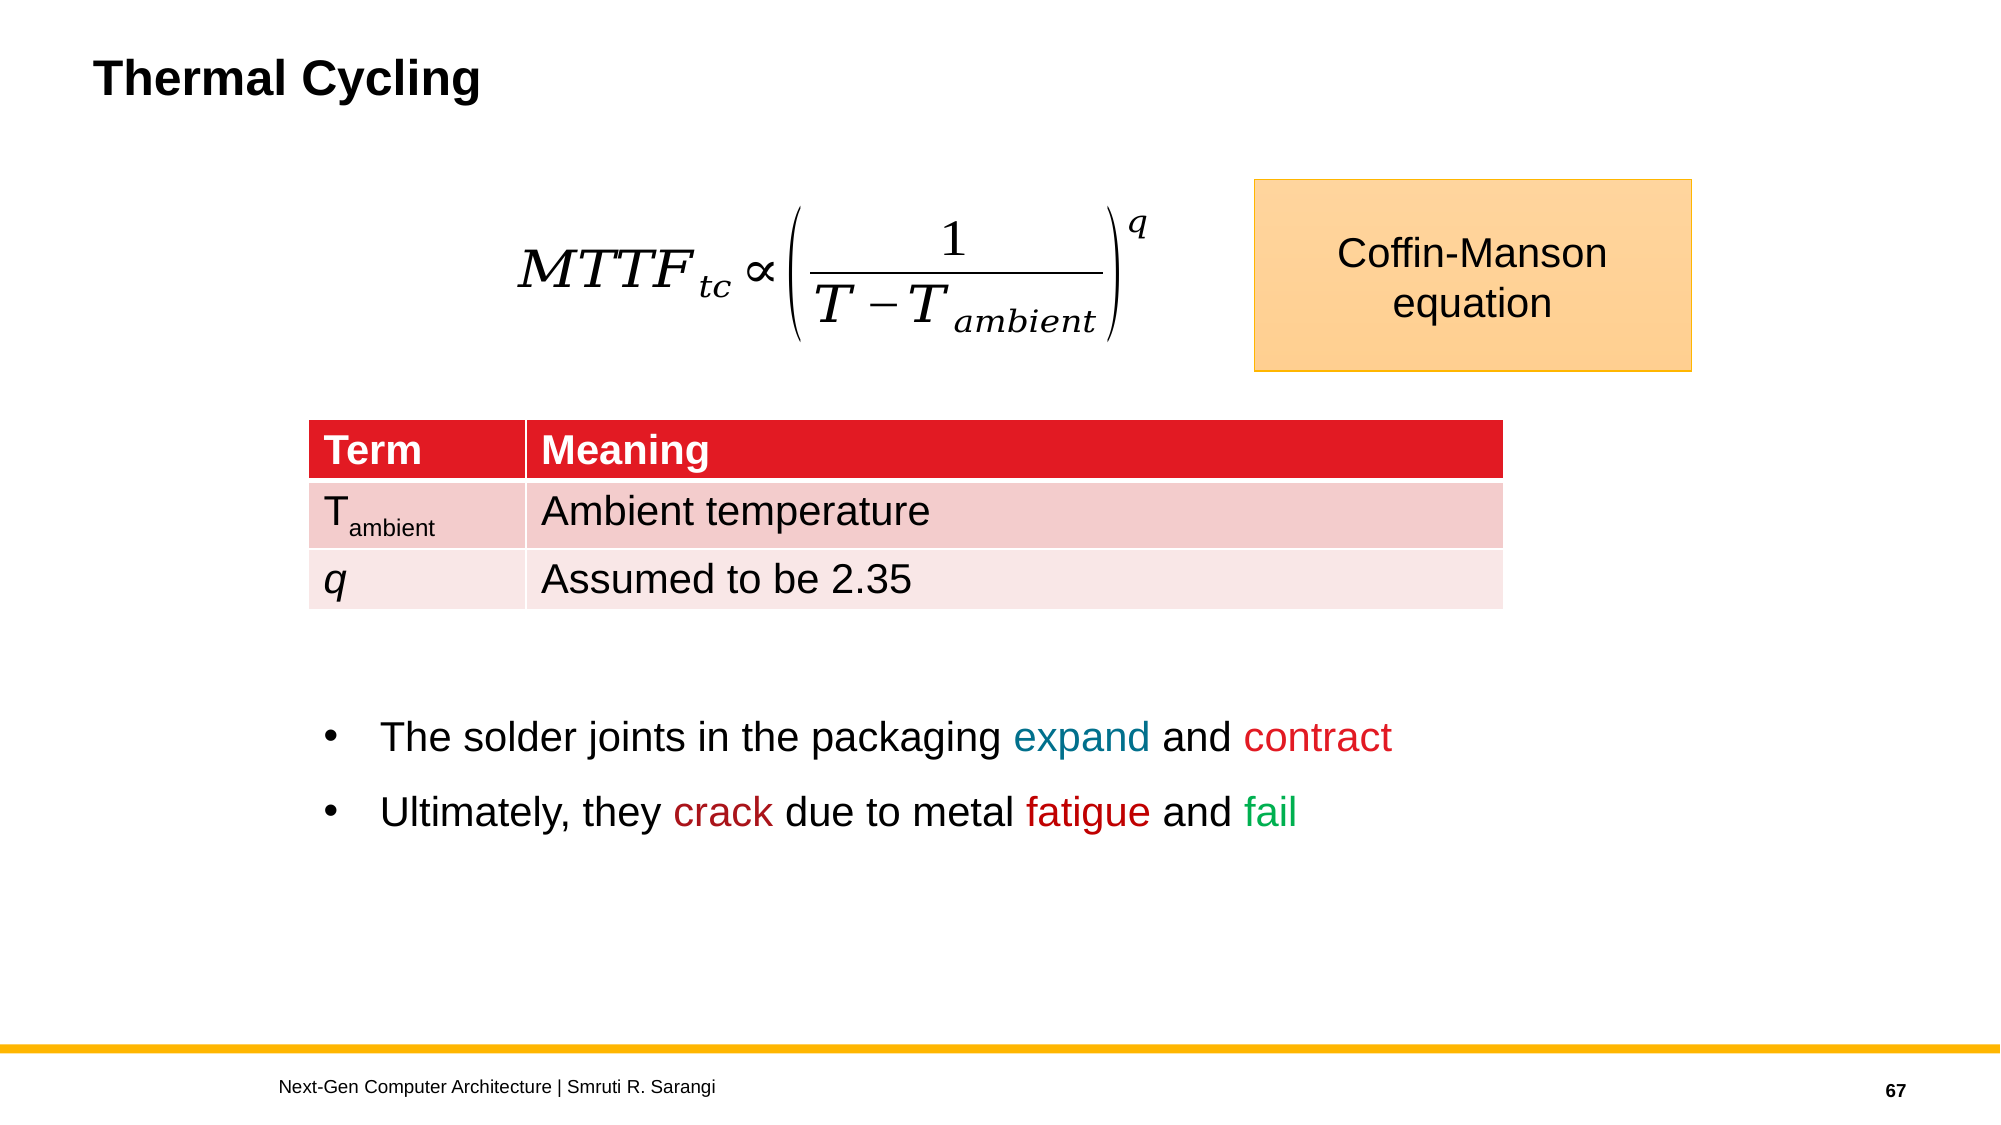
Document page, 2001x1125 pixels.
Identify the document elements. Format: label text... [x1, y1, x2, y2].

footer Next-Gen Computer Architecture | Smruti R. Sarangi [263, 1067, 1464, 1105]
slide_number 67 [1711, 1071, 1922, 1109]
table_cell Assumed to be 2.35 [527, 550, 1503, 609]
table_cell Ambient temperature [527, 483, 1503, 548]
table_header Meaning [527, 420, 1503, 478]
list The solder joints in the packaging expand and contract Ultimately, they crack due to metal fatigue and fail [308, 702, 1675, 854]
table_cell q [309, 550, 525, 609]
text_box Coffin-Manson equation [1254, 179, 1692, 372]
table_header Term [309, 420, 525, 478]
table_cell Tambient [309, 483, 525, 548]
title Thermal Cycling [78, 45, 1578, 180]
